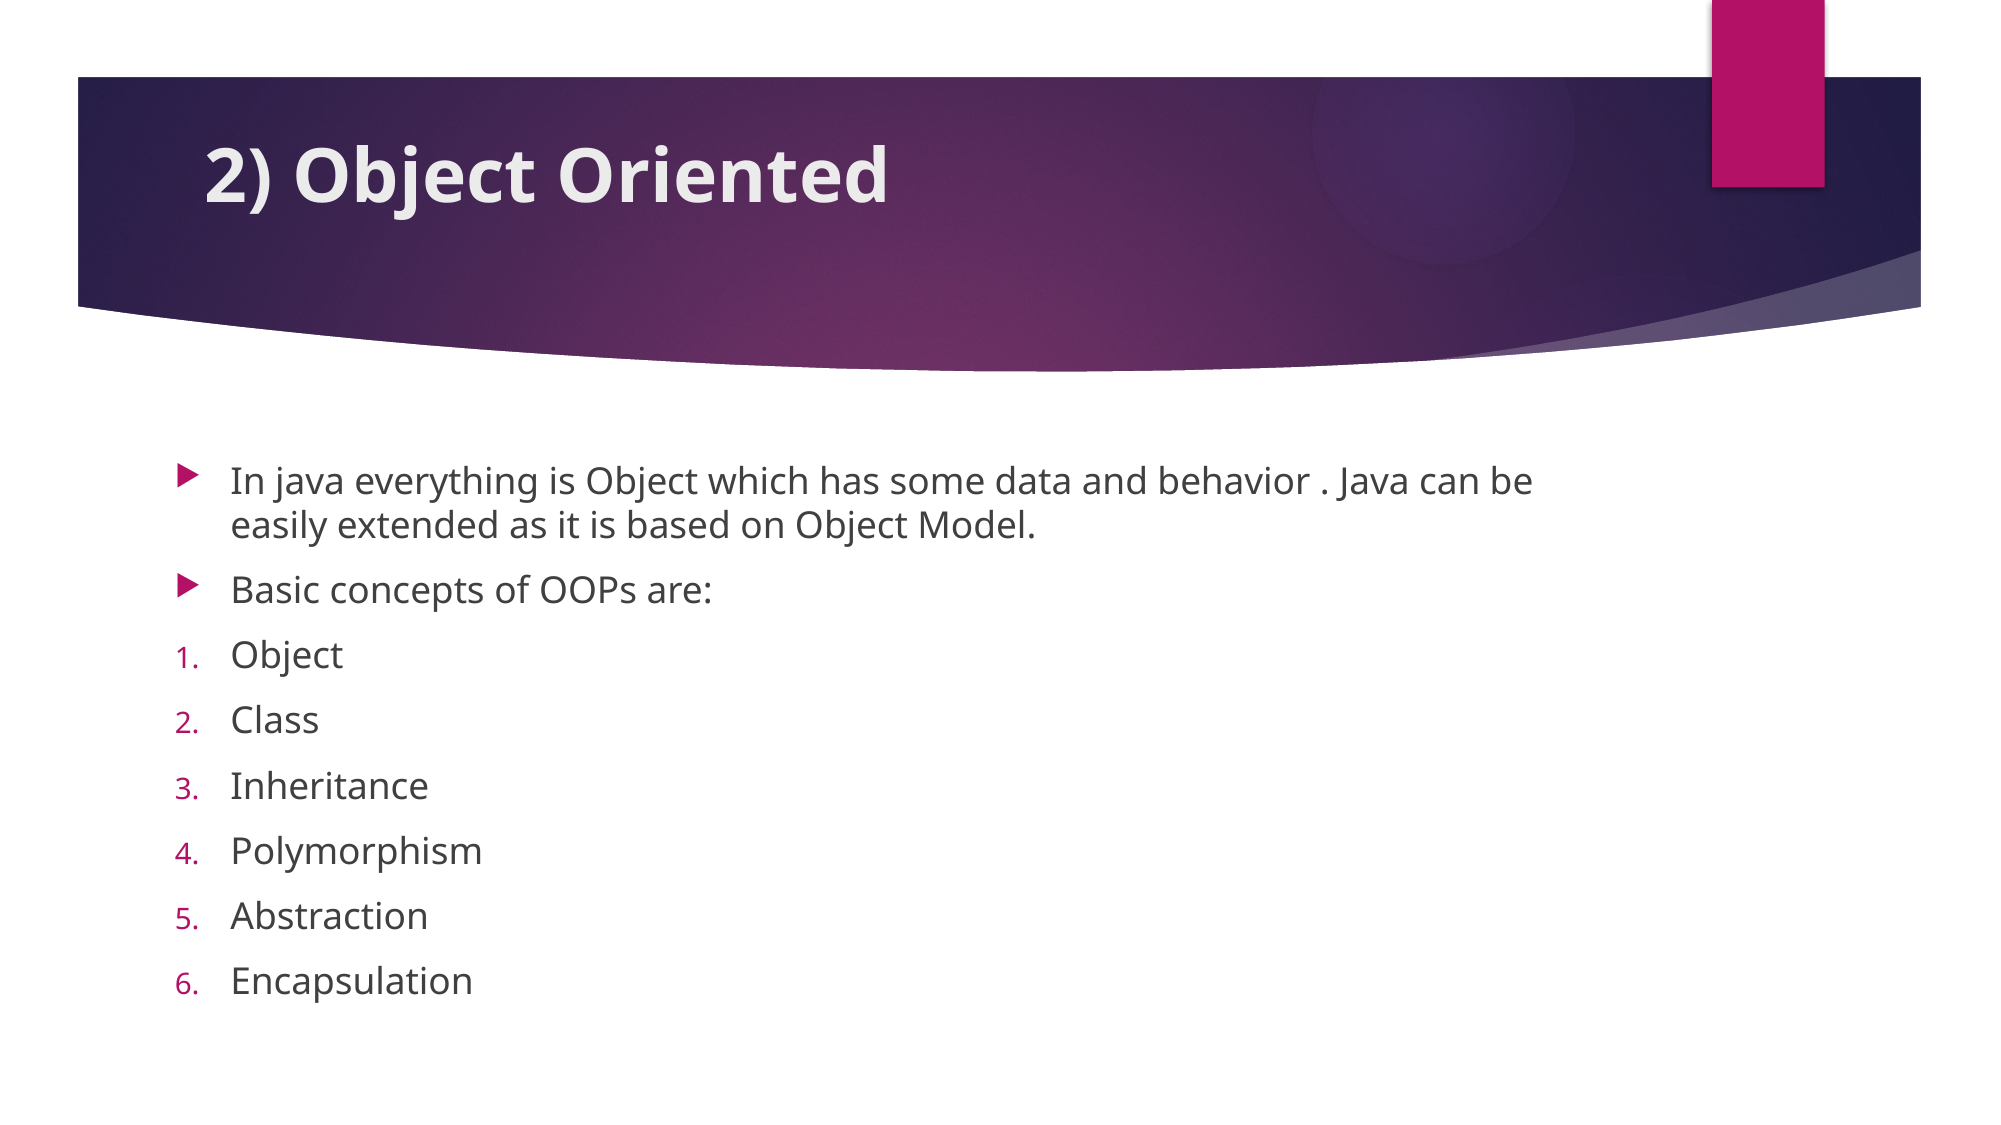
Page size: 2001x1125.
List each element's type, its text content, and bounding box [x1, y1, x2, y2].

list In java everything is Object which has some data and behavior . Java can be easily extended as it is based on Object Model. Basic concepts of OOPs are: Object Class Inheritance Polymorphism Abstraction Encapsulation [159, 449, 1608, 1011]
title 2) Object Oriented [189, 159, 1627, 276]
